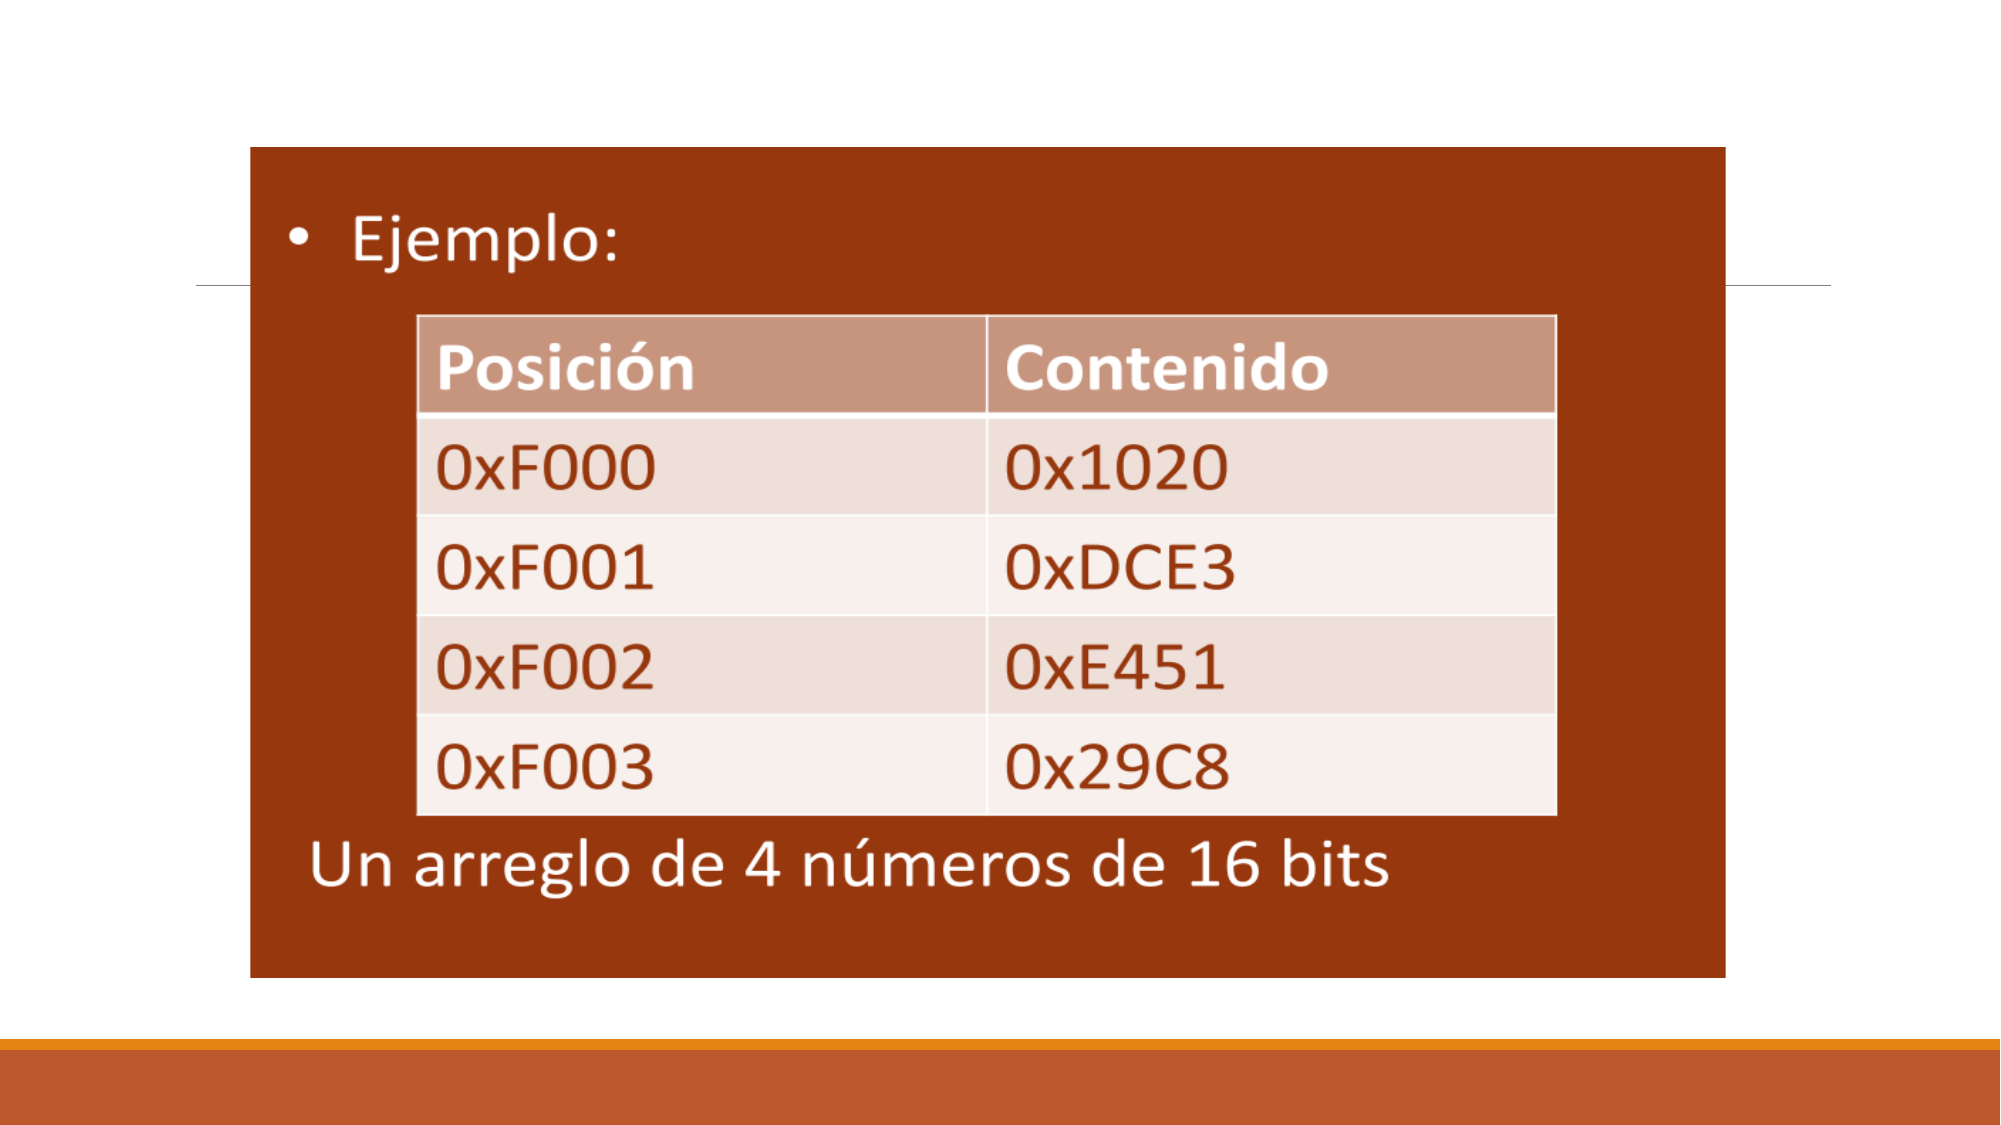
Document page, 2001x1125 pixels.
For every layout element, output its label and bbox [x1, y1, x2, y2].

list [249, 146, 1727, 979]
